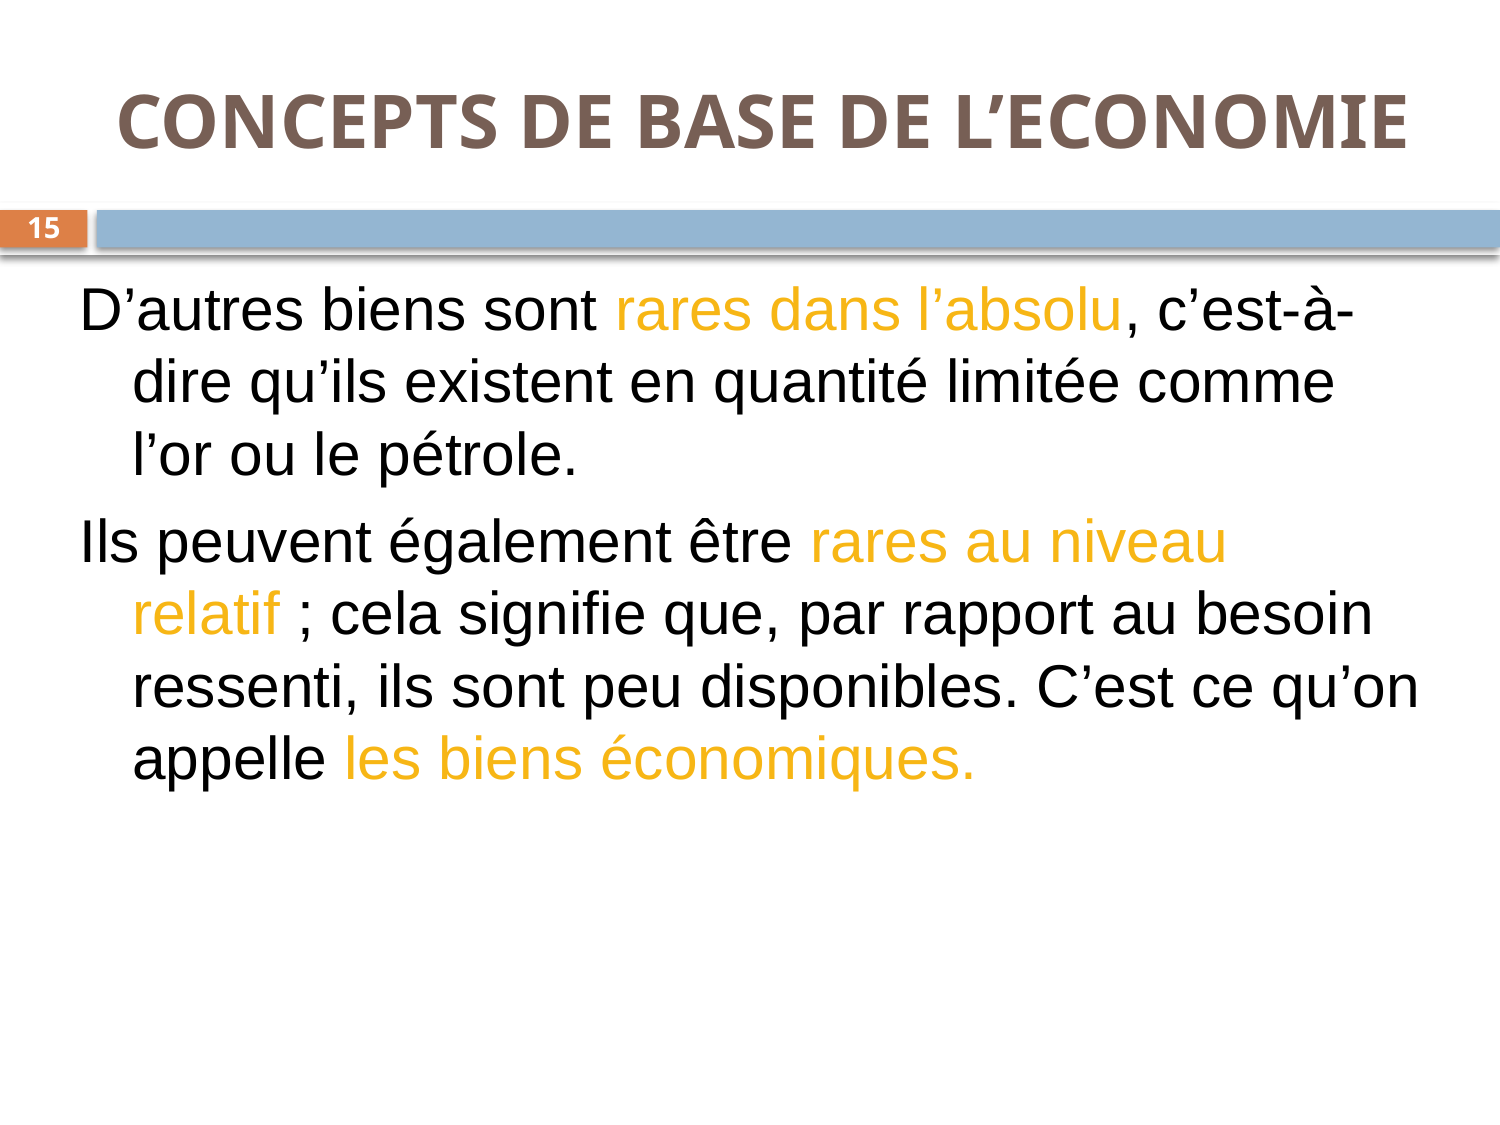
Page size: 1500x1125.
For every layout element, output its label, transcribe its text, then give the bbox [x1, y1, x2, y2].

title CONCEPTS DE BASE DE L’ECONOMIE [100, 37, 1438, 200]
slide_number 15 [0, 208, 88, 249]
list D’autres biens sont rares dans l’absolu, c’est-à-dire qu’ils existent en quantité limitée comme l’or ou le pétrole. Ils peuvent également être rares au niveau relatif ; cela signifie que, par rapport au besoin ressenti, ils sont peu disponibles. C’est ce qu’on appelle les biens économiques. [64, 262, 1438, 1071]
